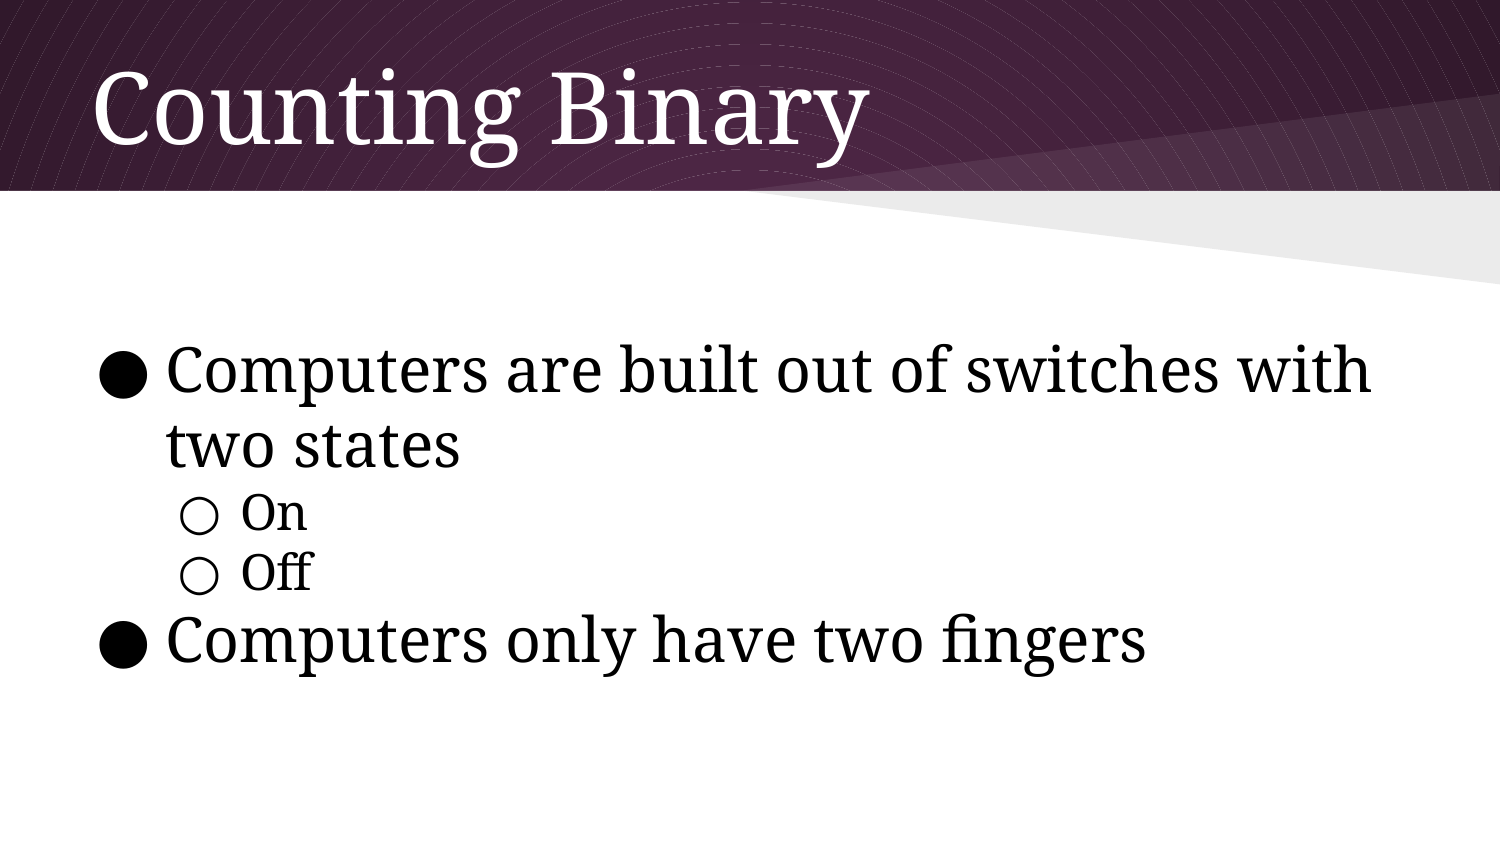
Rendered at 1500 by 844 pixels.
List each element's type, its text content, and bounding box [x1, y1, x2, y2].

list Computers are built out of switches with two states On Off Computers only have two fingers [75, 196, 1425, 808]
title Counting Binary [75, 33, 1425, 175]
